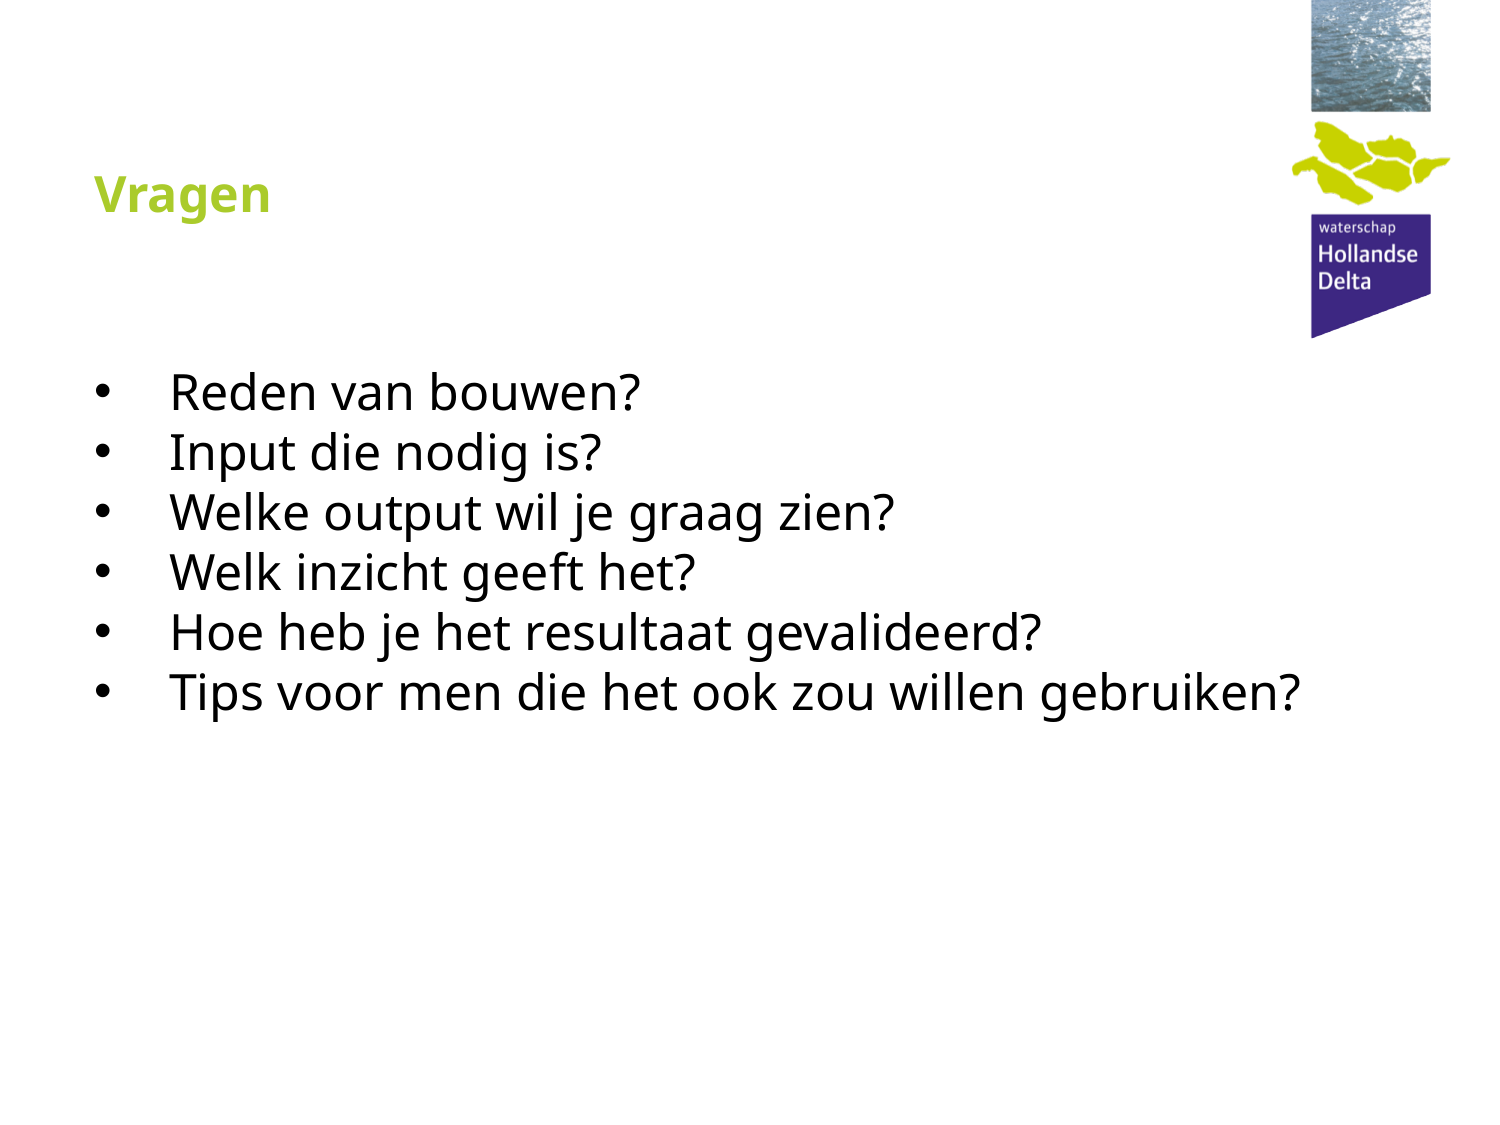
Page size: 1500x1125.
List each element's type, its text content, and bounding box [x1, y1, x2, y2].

picture [1271, 0, 1460, 365]
text_box Reden van bouwen? Input die nodig is? Welke output wil je graag zien? Welk inzicht geeft het? Hoe heb je het resultaat gevalideerd? Tips voor men die het ook zou willen gebruiken? [94, 360, 1458, 1025]
text_box Vragen [94, 162, 700, 325]
